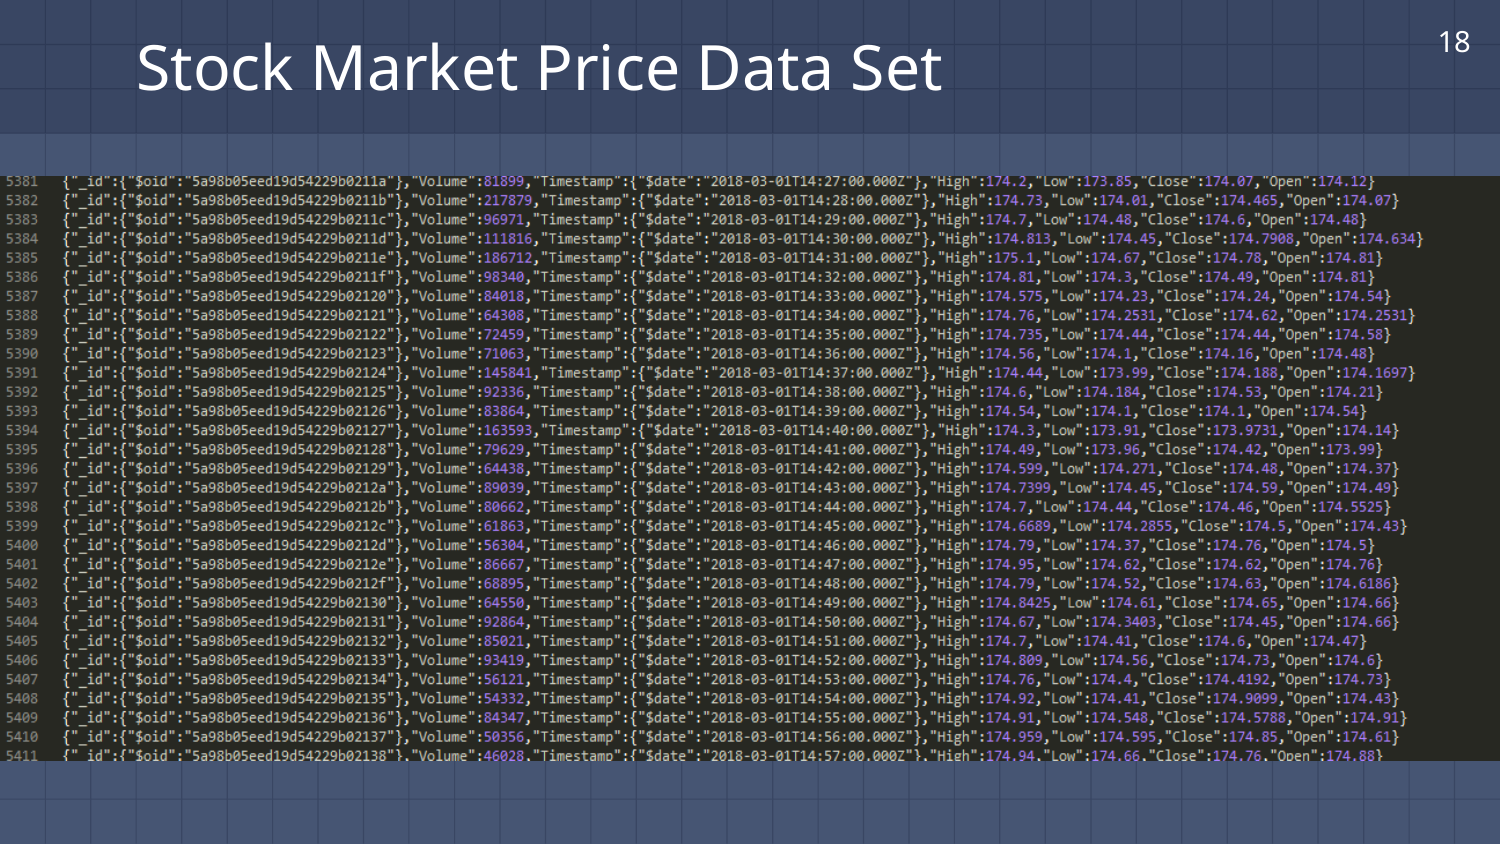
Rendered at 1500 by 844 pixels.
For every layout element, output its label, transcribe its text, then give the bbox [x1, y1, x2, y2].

slide_number 18 [1408, 0, 1500, 88]
picture [0, 176, 1500, 761]
title Stock Market Price Data Set [121, 0, 1383, 118]
